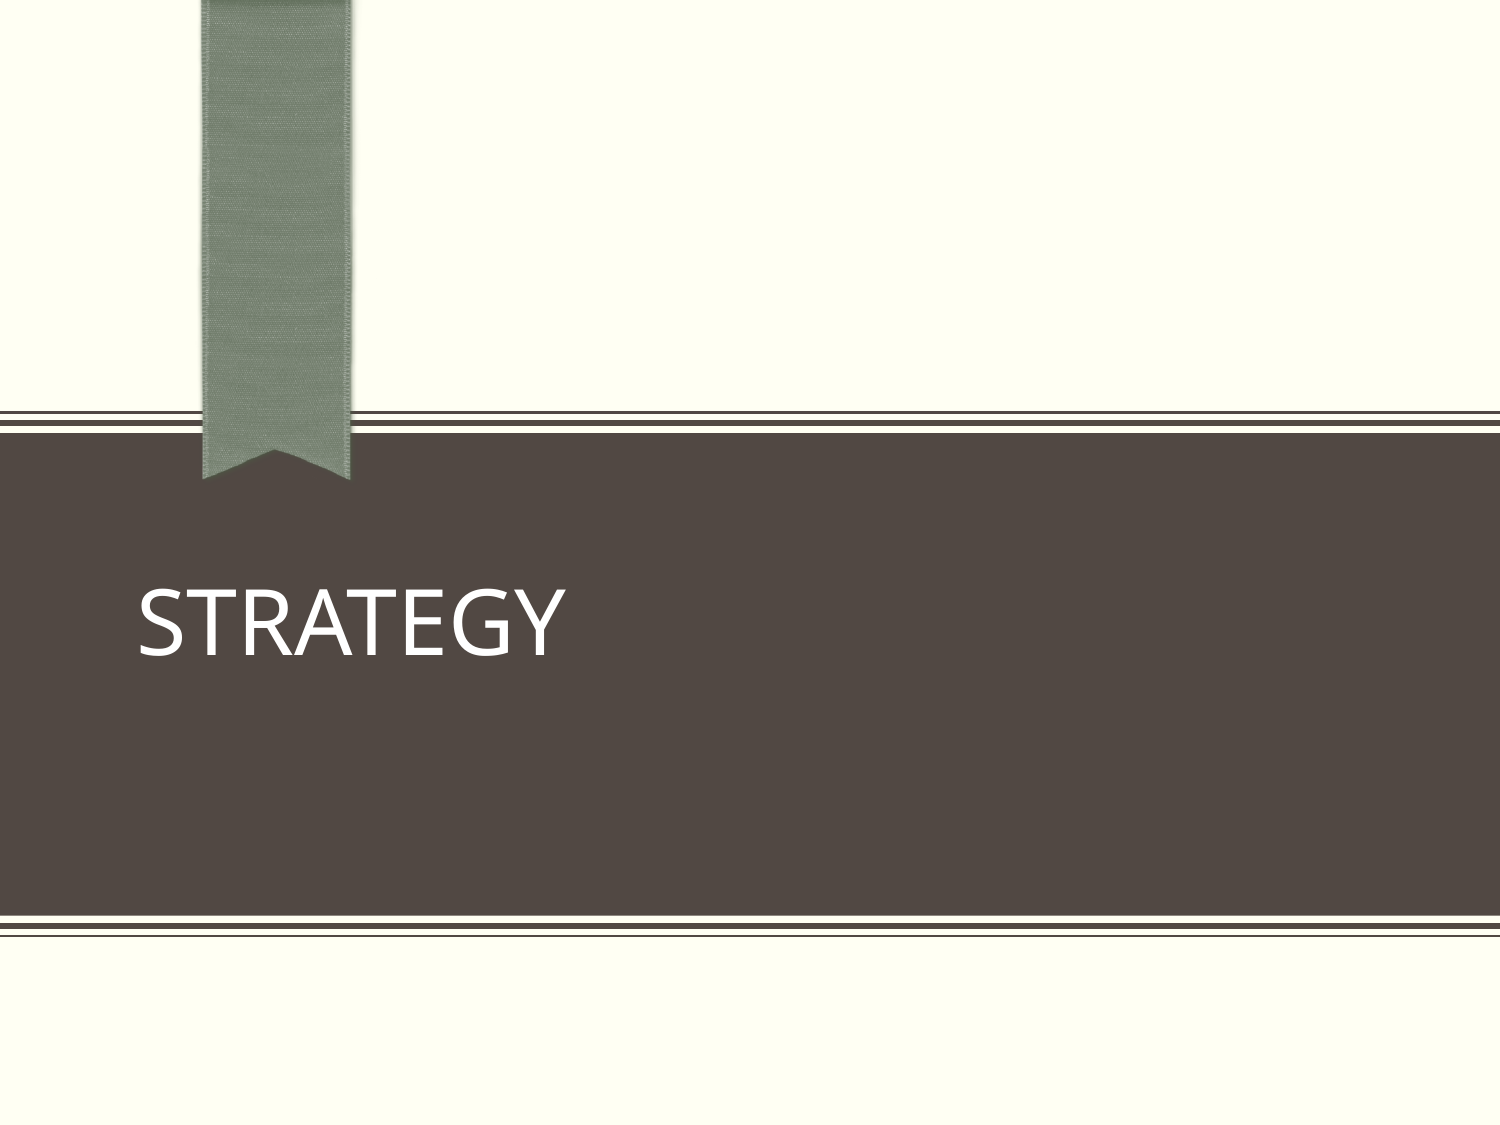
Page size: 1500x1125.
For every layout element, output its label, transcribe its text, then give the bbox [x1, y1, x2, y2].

title Strategy [135, 487, 1375, 764]
